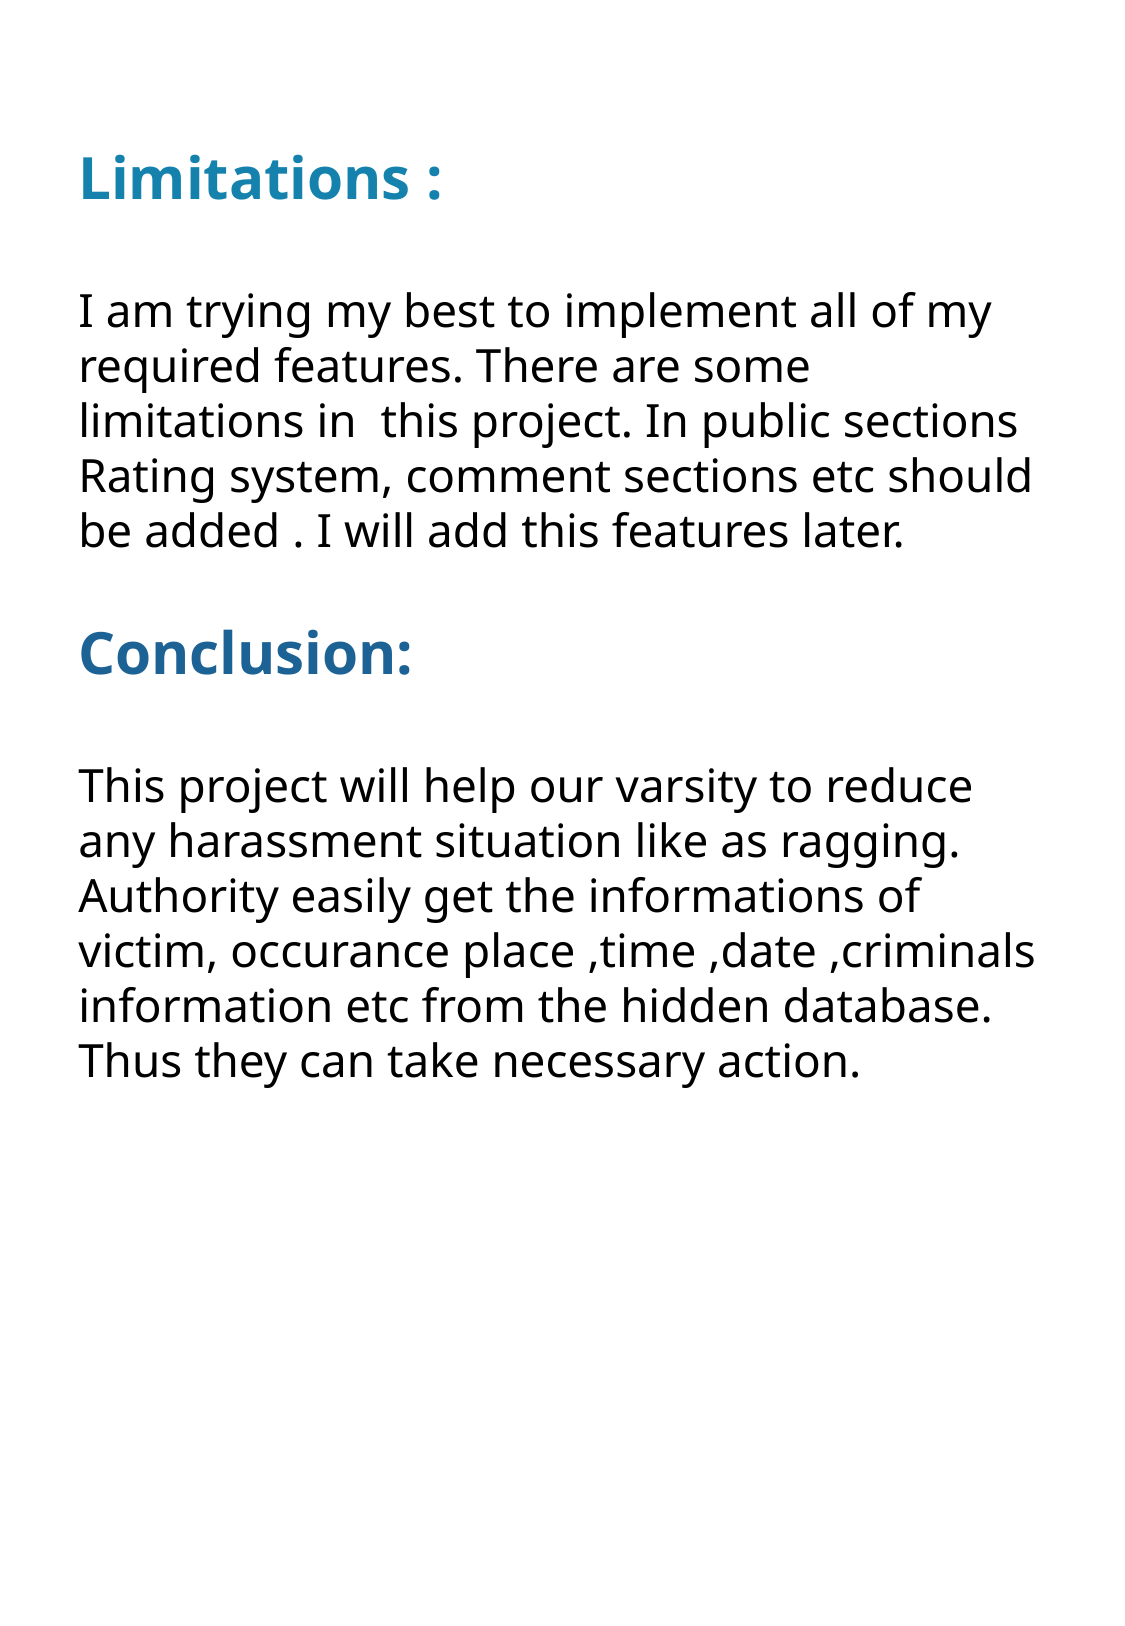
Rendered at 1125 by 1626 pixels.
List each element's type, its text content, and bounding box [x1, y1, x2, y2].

text_box Limitations : I am trying my best to implement all of my required features. There are some limitations in this project. In public sections Rating system, comment sections etc should be added . I will add this features later. Conclusion: This project will help our varsity to reduce any harassment situation like as ragging. Authority easily get the informations of victim, occurance place ,time ,date ,criminals information etc from the hidden database. Thus they can take necessary action. [63, 134, 1062, 1164]
